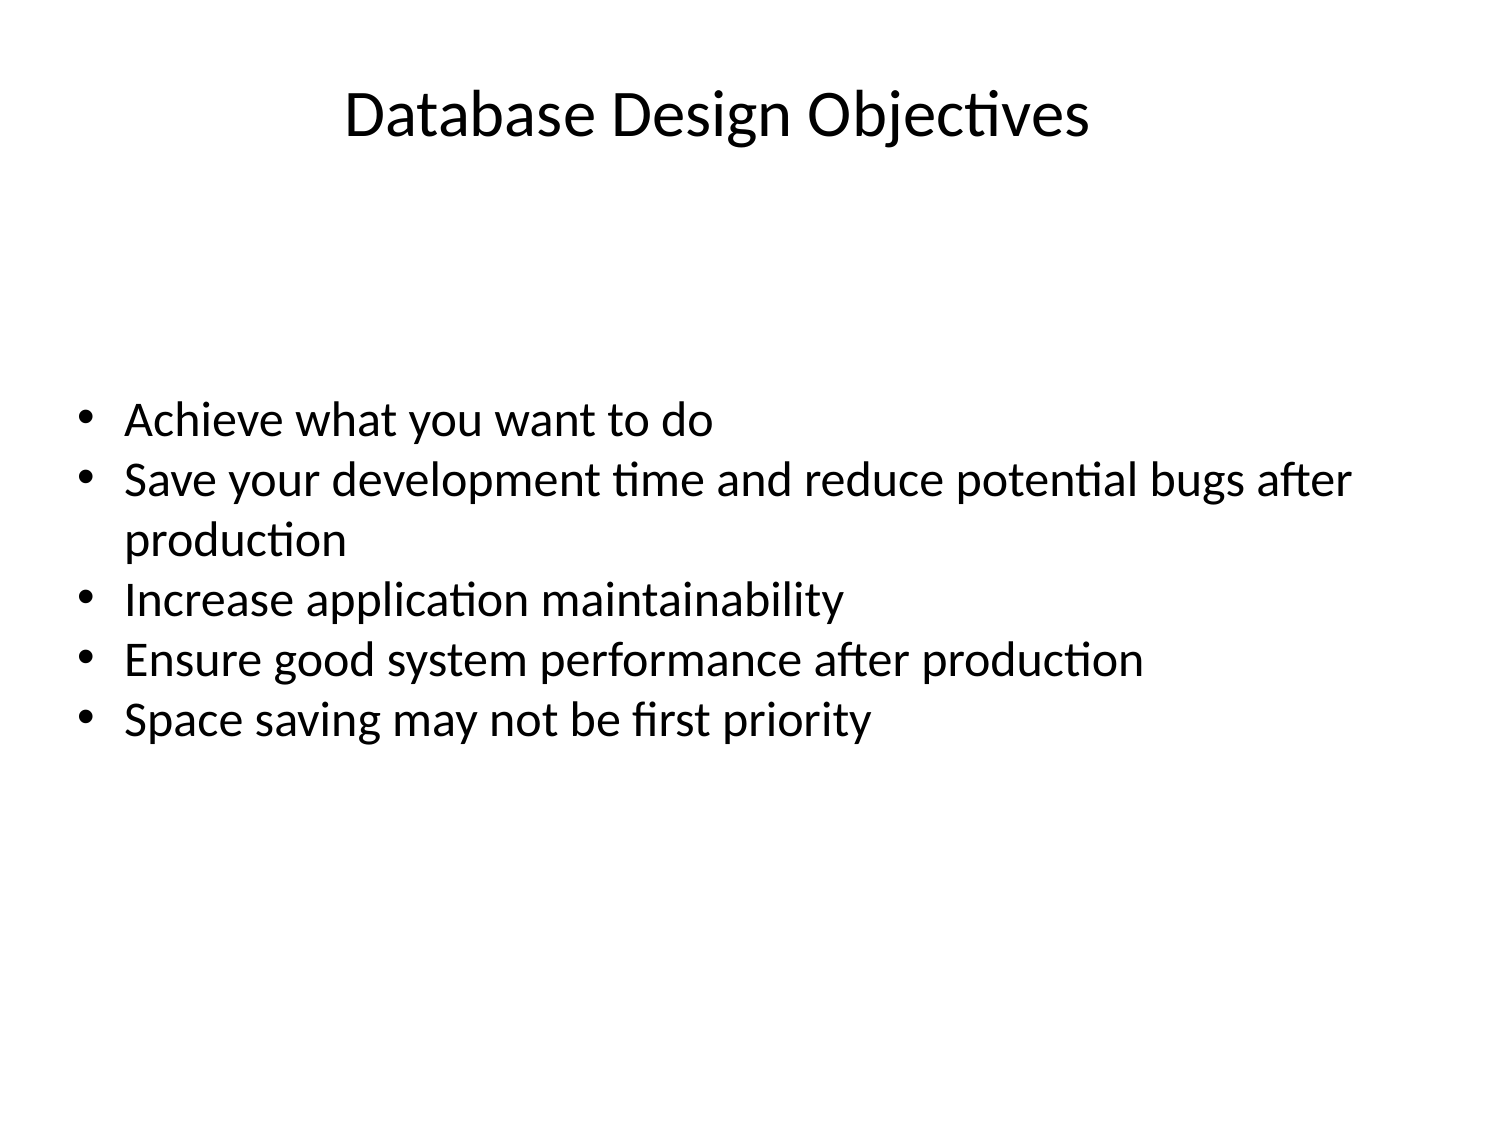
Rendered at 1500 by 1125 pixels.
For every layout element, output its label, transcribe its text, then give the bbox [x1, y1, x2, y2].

text_box Achieve what you want to do Save your development time and reduce potential bugs after production Increase application maintainability Ensure good system performance after production Space saving may not be first priority [62, 379, 1444, 754]
text_box Database Design Objectives [329, 62, 1106, 158]
